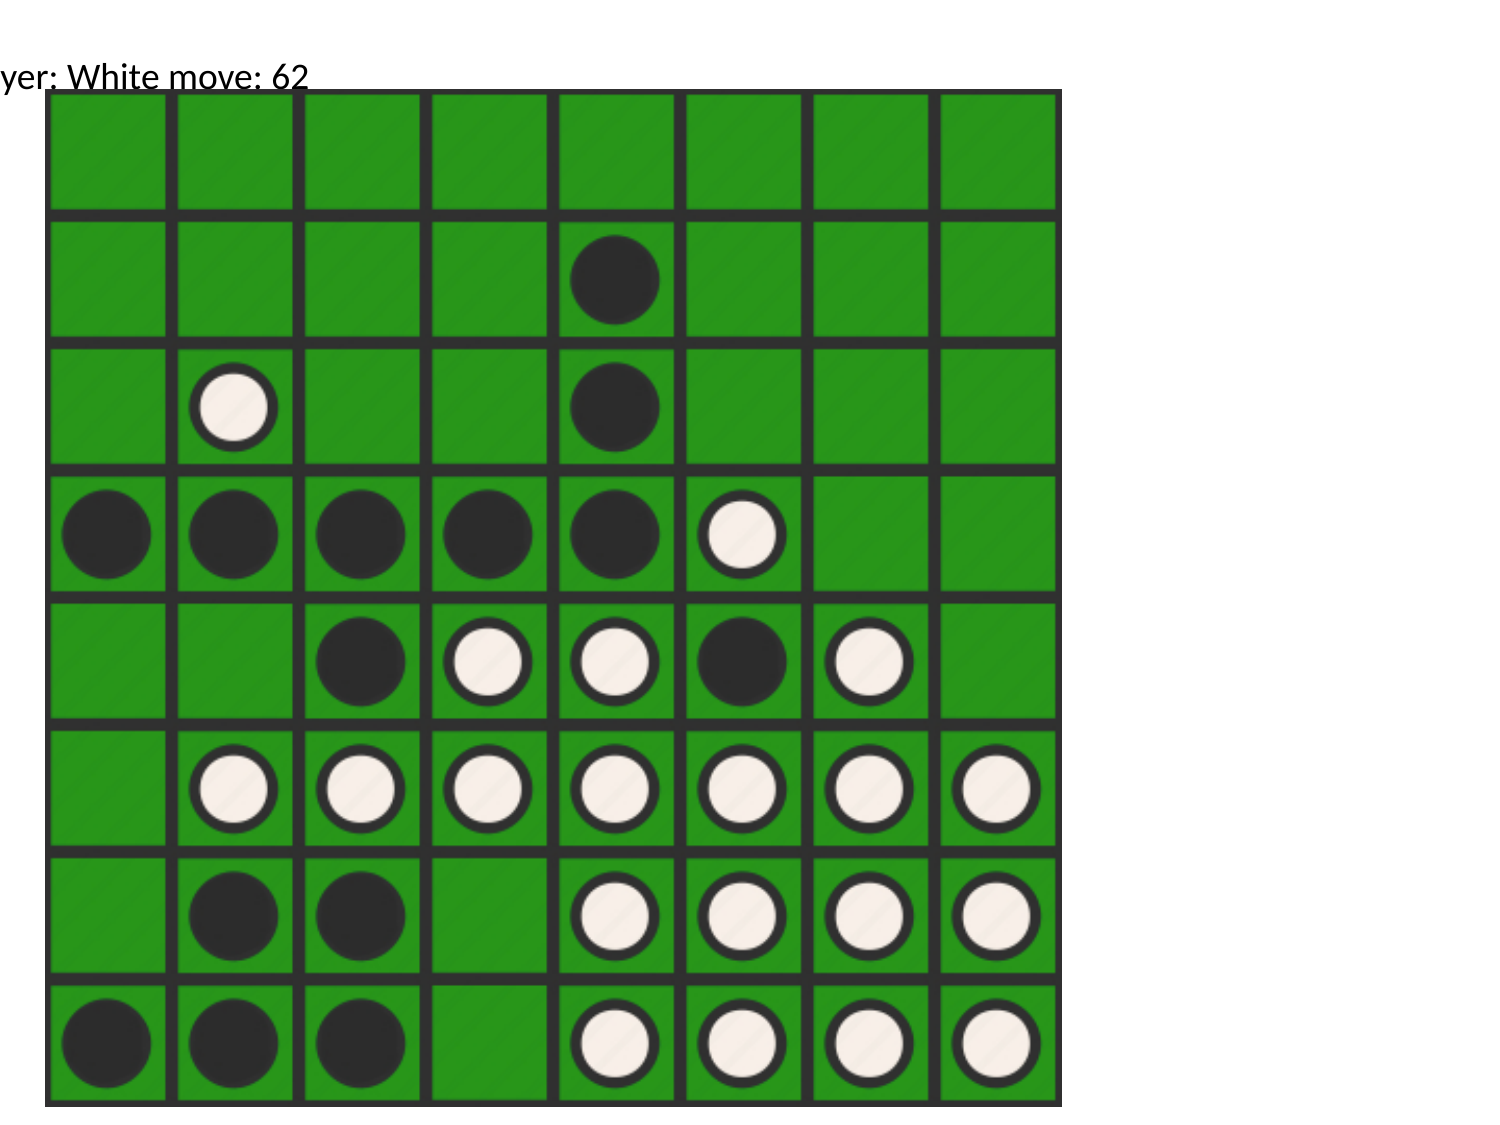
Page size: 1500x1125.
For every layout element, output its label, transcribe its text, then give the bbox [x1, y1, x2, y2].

text_box turn: 30 player: White move: 62 [0, 44, 325, 105]
picture [44, 89, 1062, 1107]
